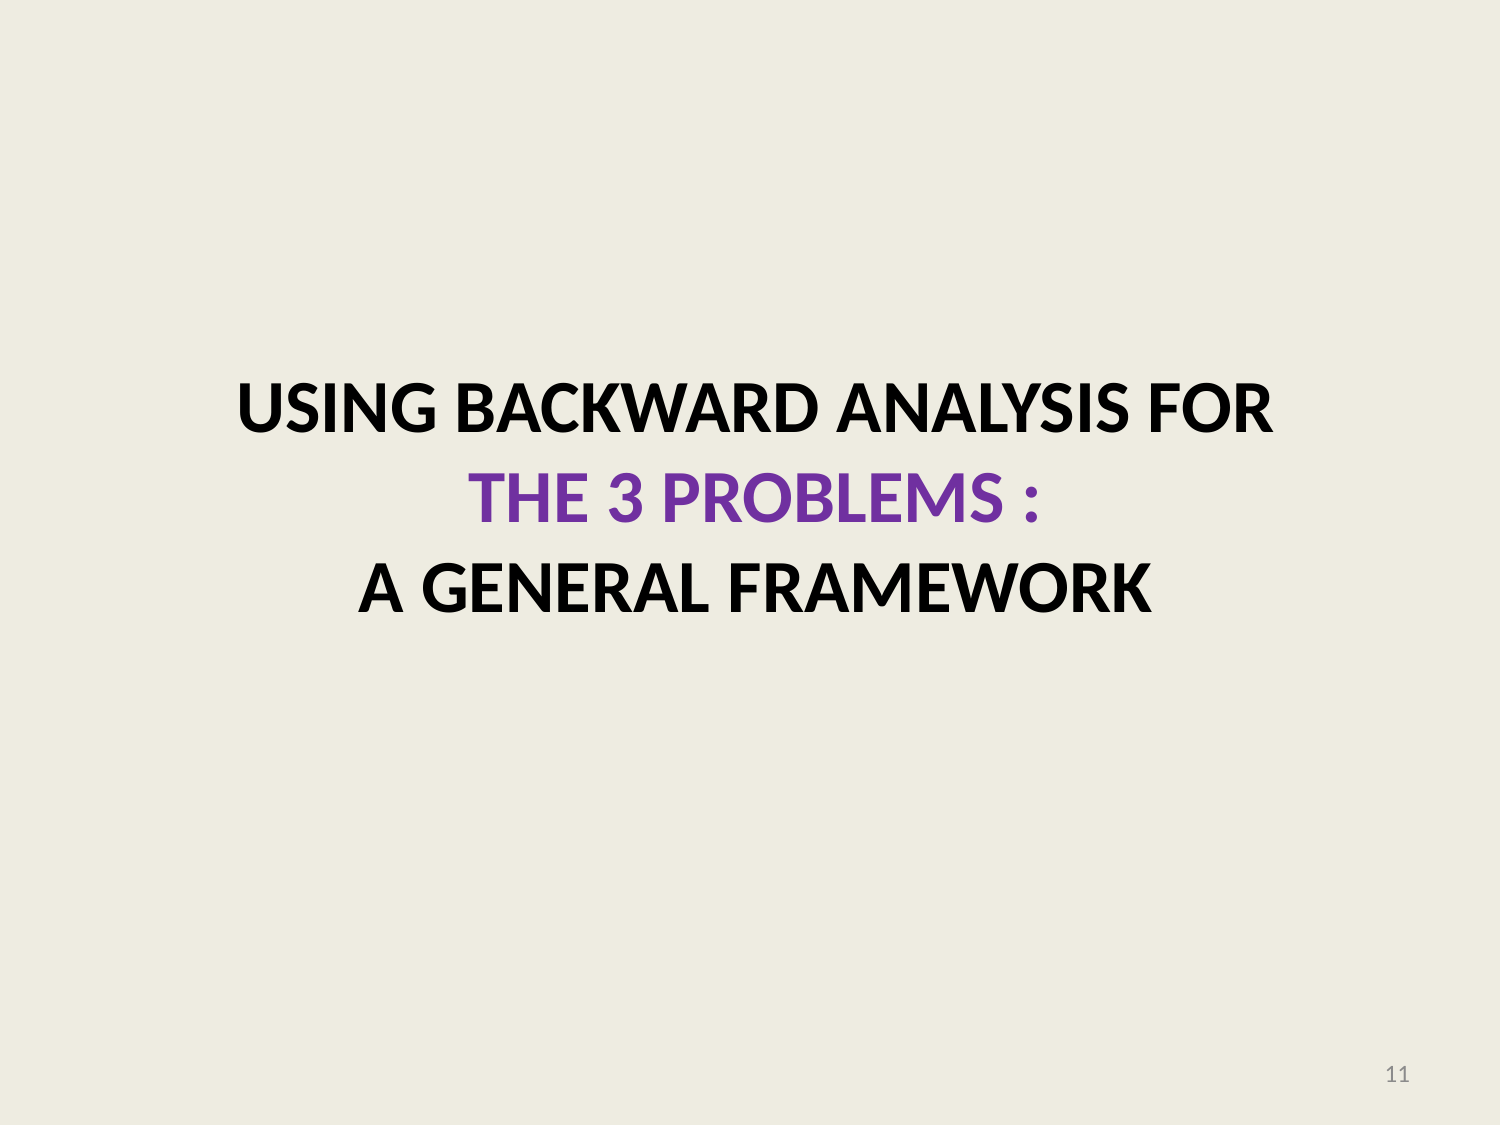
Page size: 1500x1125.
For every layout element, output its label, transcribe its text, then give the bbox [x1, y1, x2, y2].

slide_number 11 [1074, 1042, 1425, 1103]
title using Backward analysis for The 3 problems : A General framework [118, 350, 1394, 574]
